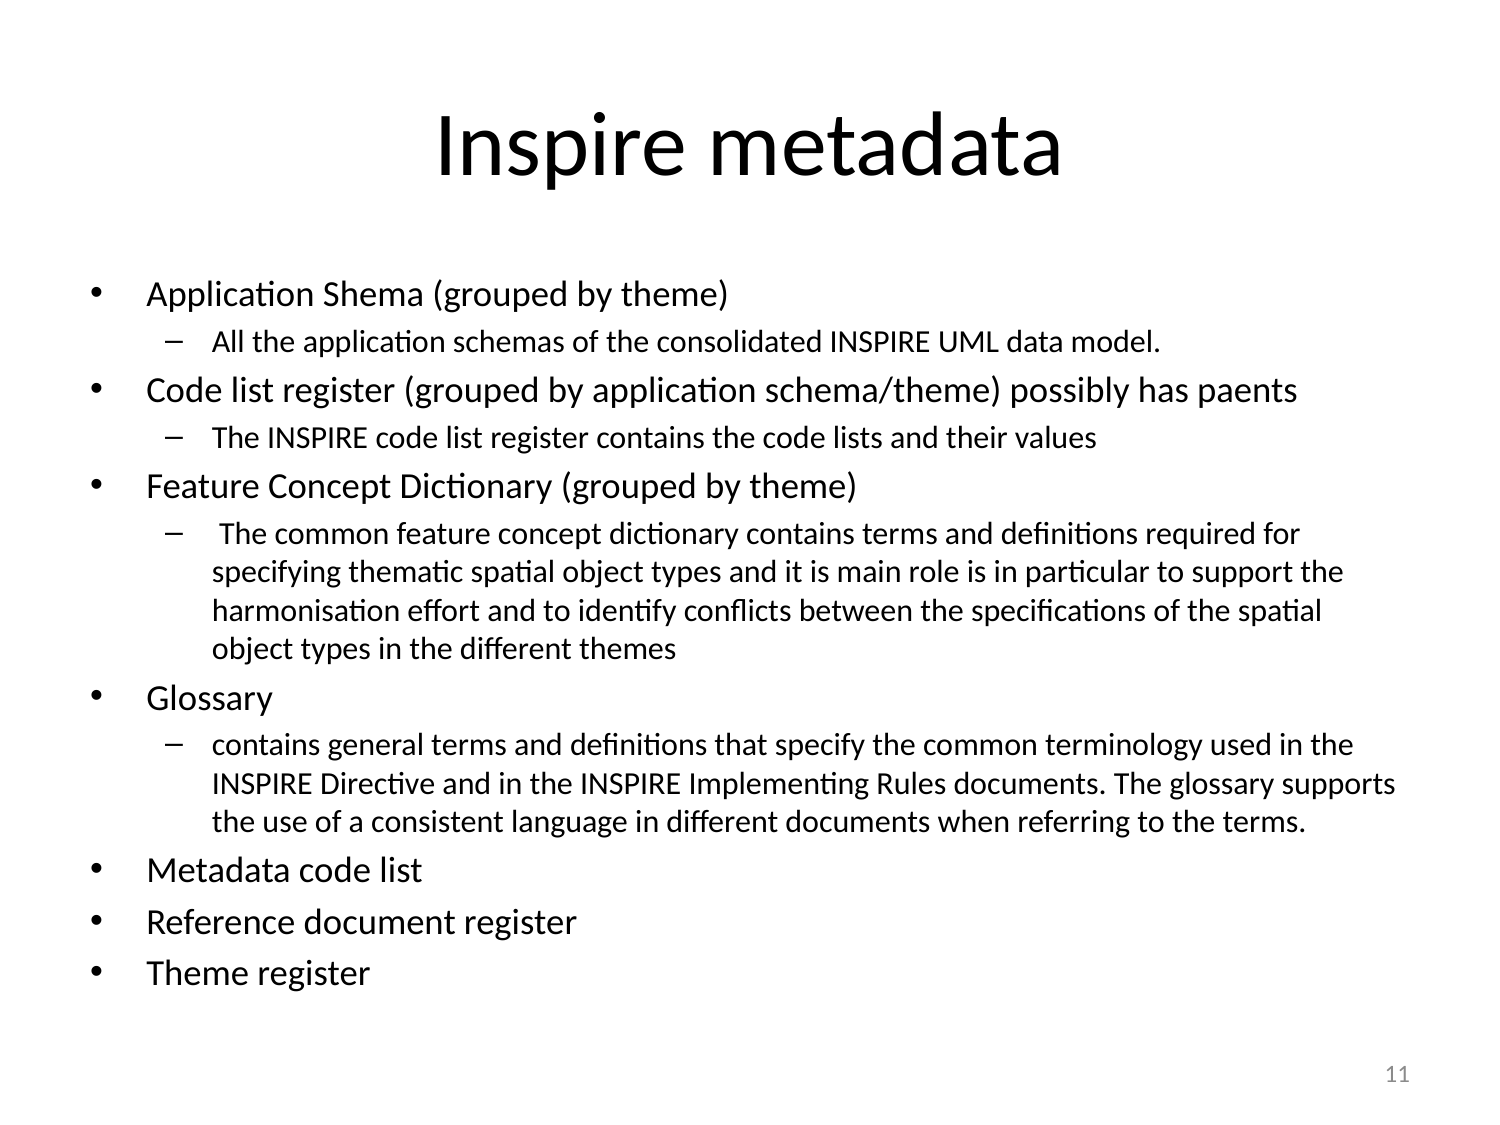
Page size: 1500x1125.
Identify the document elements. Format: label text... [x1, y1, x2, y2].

slide_number 11 [1074, 1042, 1425, 1103]
title Inspire metadata [75, 45, 1425, 233]
list Application Shema (grouped by theme) All the application schemas of the consolidated INSPIRE UML data model. Code list register (grouped by application schema/theme) possibly has paents The INSPIRE code list register contains the code lists and their values Feature Concept Dictionary (grouped by theme) The common feature concept dictionary contains terms and definitions required for specifying thematic spatial object types and it is main role is in particular to support the harmonisation effort and to identify conflicts between the specifications of the spatial object types in the different themes Glossary contains general terms and definitions that specify the common terminology used in the INSPIRE Directive and in the INSPIRE Implementing Rules documents. The glossary supports the use of a consistent language in different documents when referring to the terms. Metadata code list Reference document register Theme register [75, 262, 1425, 1005]
